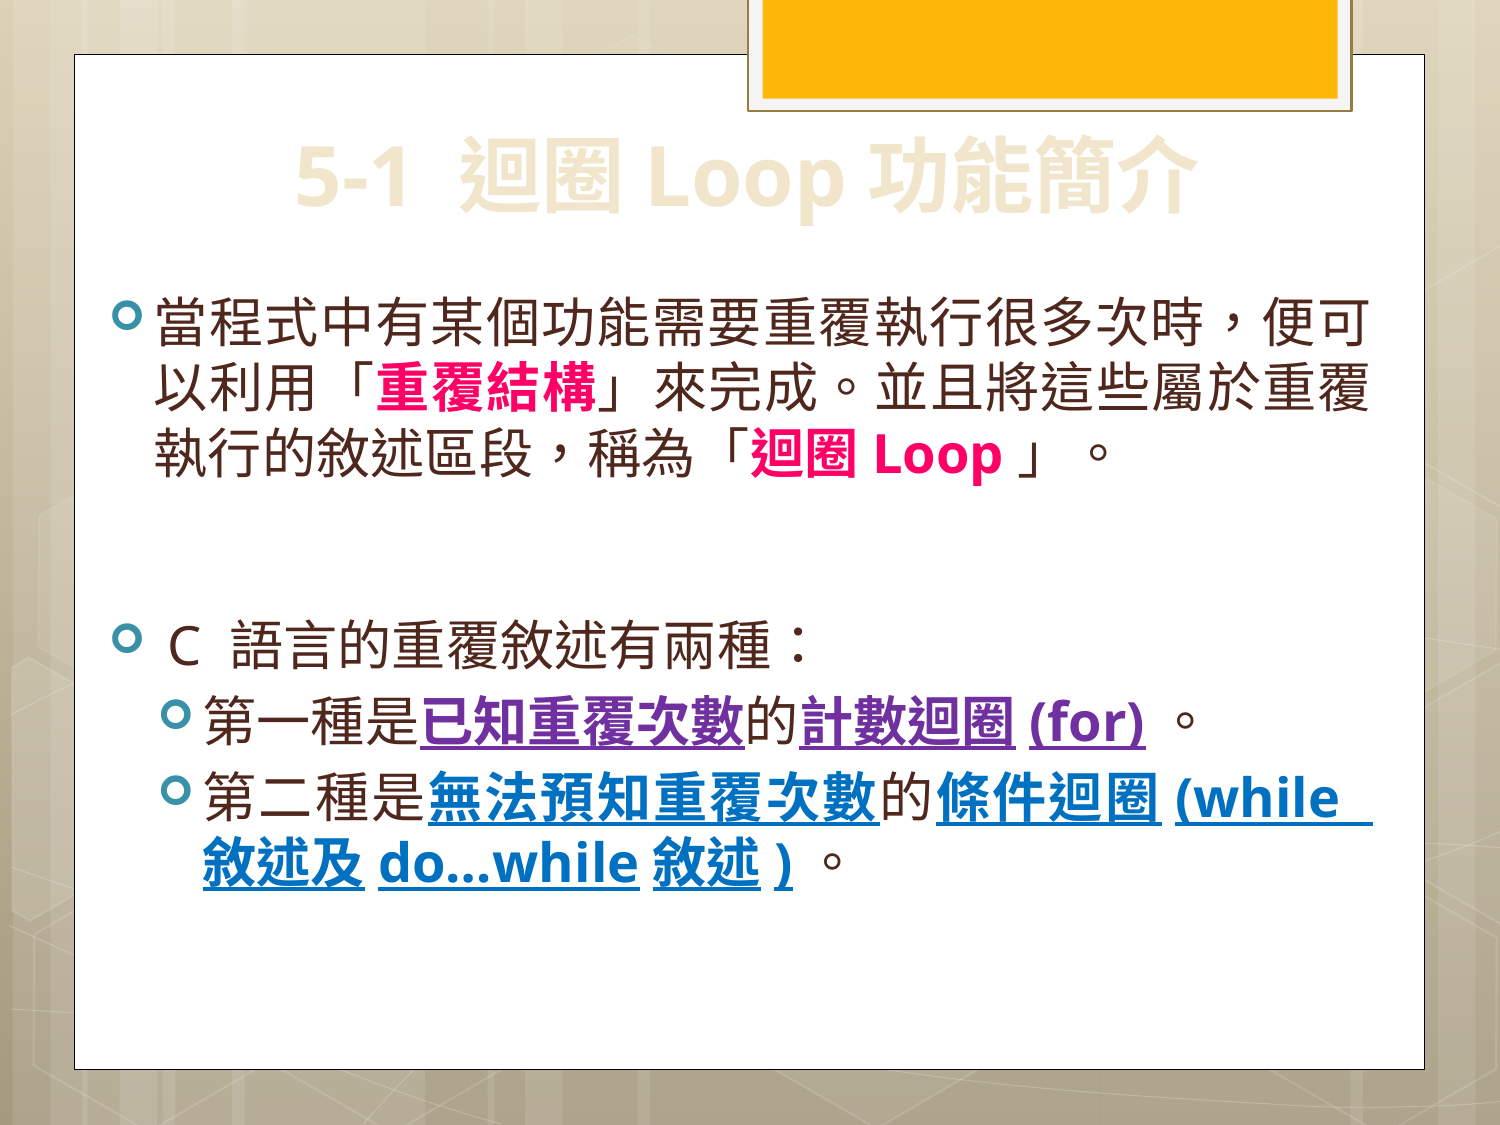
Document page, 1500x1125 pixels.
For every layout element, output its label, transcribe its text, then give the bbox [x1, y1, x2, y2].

title 5-1 迴圈Loop功能簡介 [171, 42, 1324, 231]
list 當程式中有某個功能需要重覆執行很多次時，便可以利用「重覆結構」來完成。並且將這些屬於重覆執行的敘述區段，稱為「迴圈Loop」。 C 語言的重覆敘述有兩種： 第一種是已知重覆次數的計數迴圈(for)。 第二種是無法預知重覆次數的條件迴圈(while 敘述及do…while敘述)。 [82, 281, 1388, 1061]
